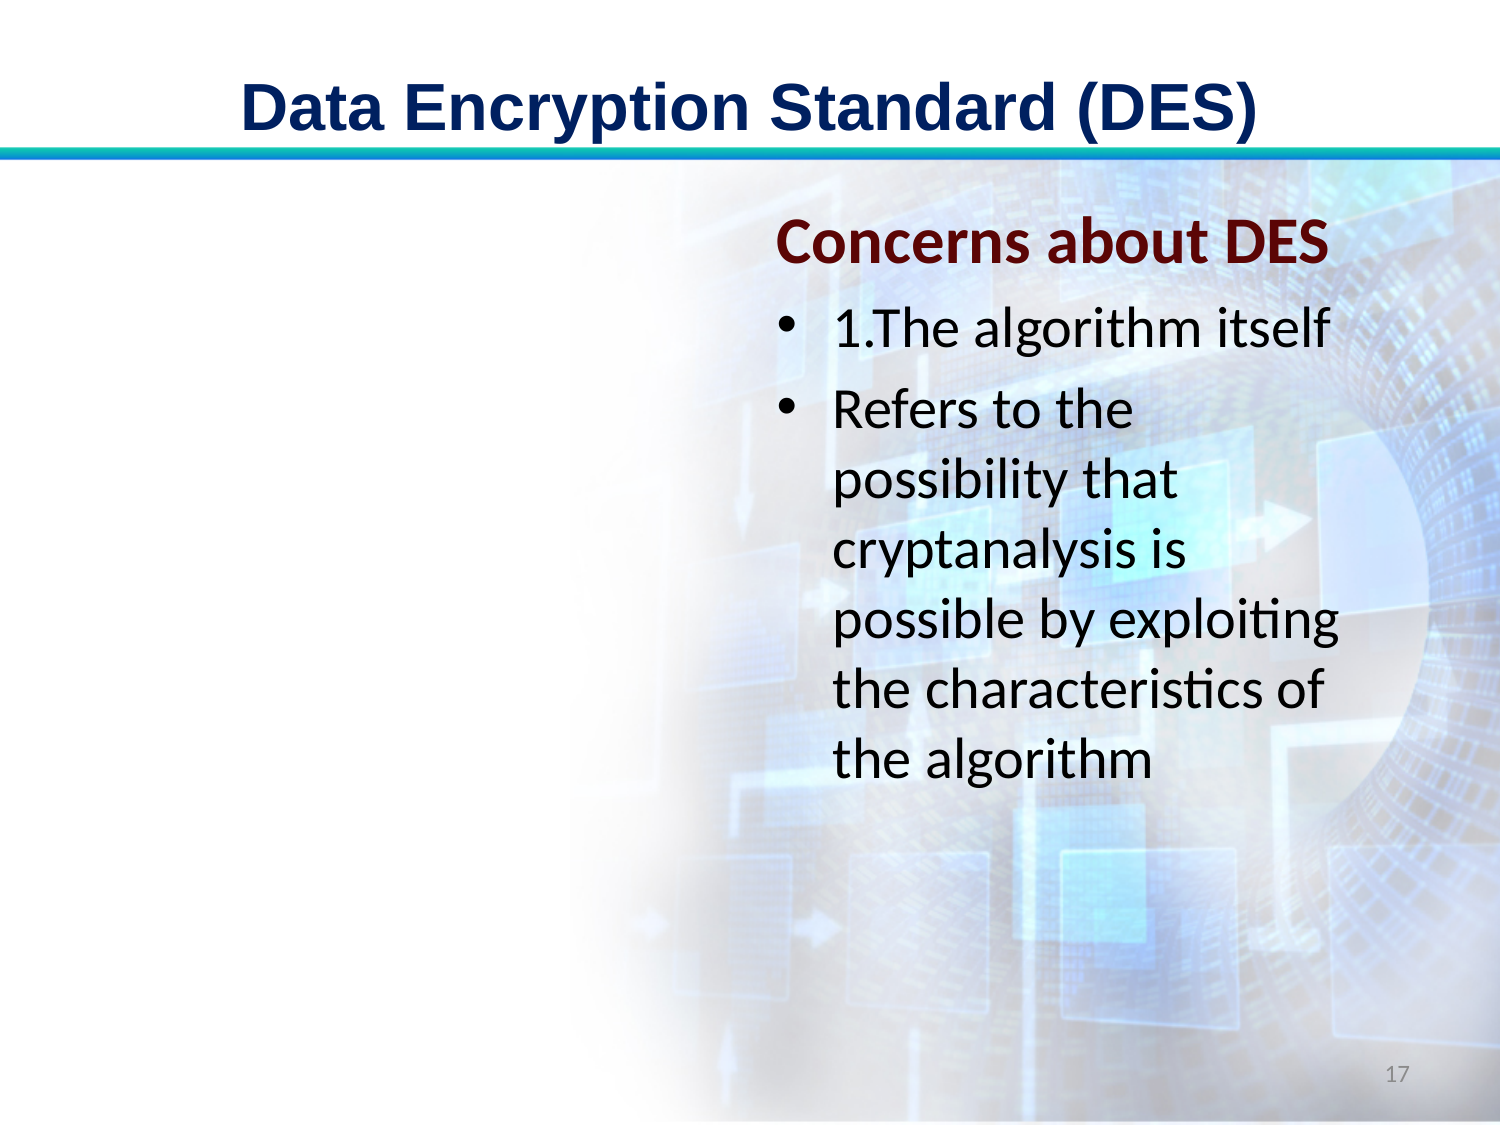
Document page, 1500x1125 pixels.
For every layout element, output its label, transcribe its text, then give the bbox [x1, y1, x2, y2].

slide_number 17 [1074, 1042, 1425, 1103]
picture [0, 159, 1500, 1125]
picture [0, 0, 1500, 154]
title Data Encryption Standard (DES) [75, 30, 1425, 178]
list Concerns about DES 1.The algorithm itself Refers to the possibility that cryptanalysis is possible by exploiting the characteristics of the algorithm [761, 189, 1383, 1007]
